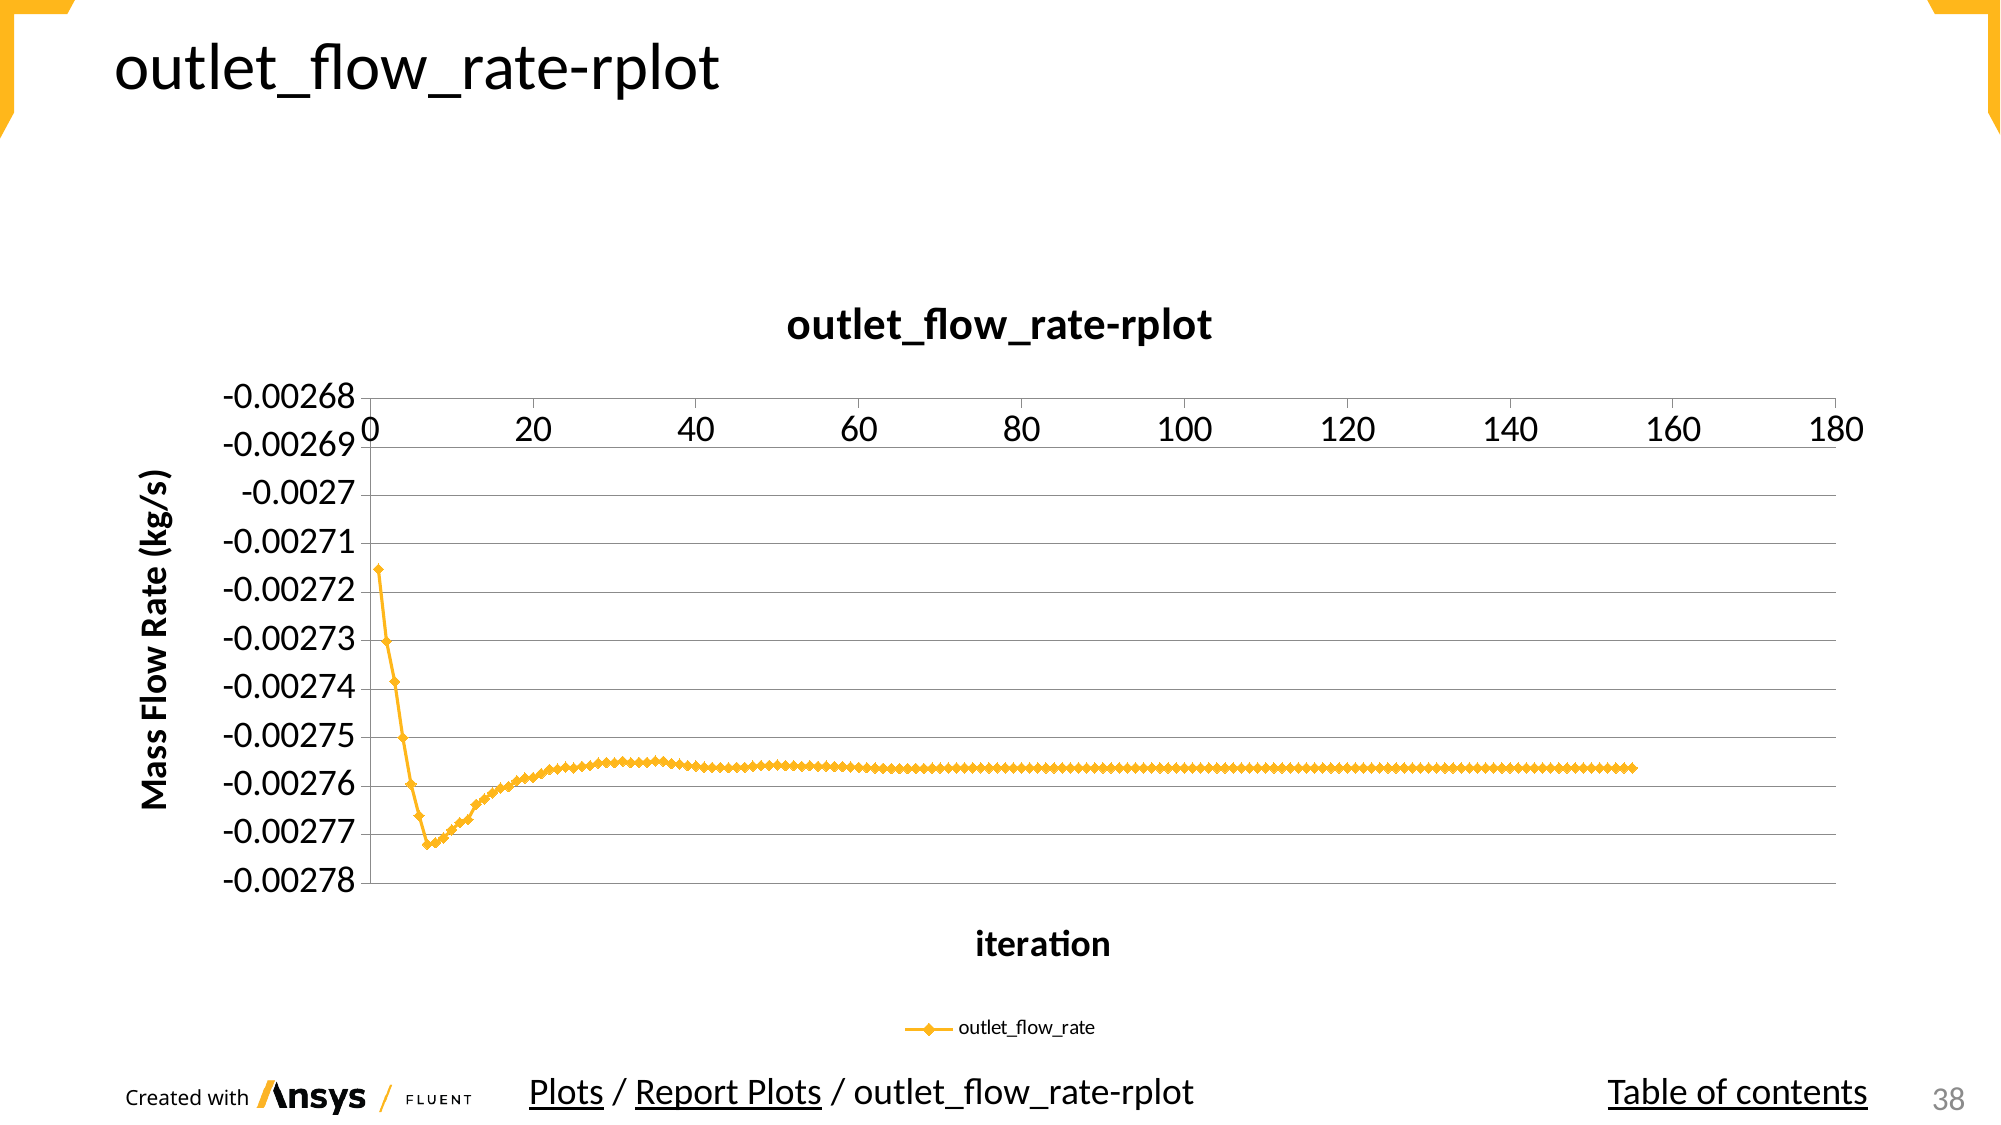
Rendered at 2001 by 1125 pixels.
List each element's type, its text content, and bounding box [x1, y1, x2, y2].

picture [256, 1080, 474, 1115]
list Table of contents [1593, 1065, 1901, 1117]
slide_number 24 [1905, 1077, 1981, 1118]
chart [99, 268, 1900, 1046]
list Plots / Report Plots / outlet_flow_rate-rplot [514, 1065, 1587, 1117]
title outlet_flow_rate-rplot [99, 24, 1900, 95]
